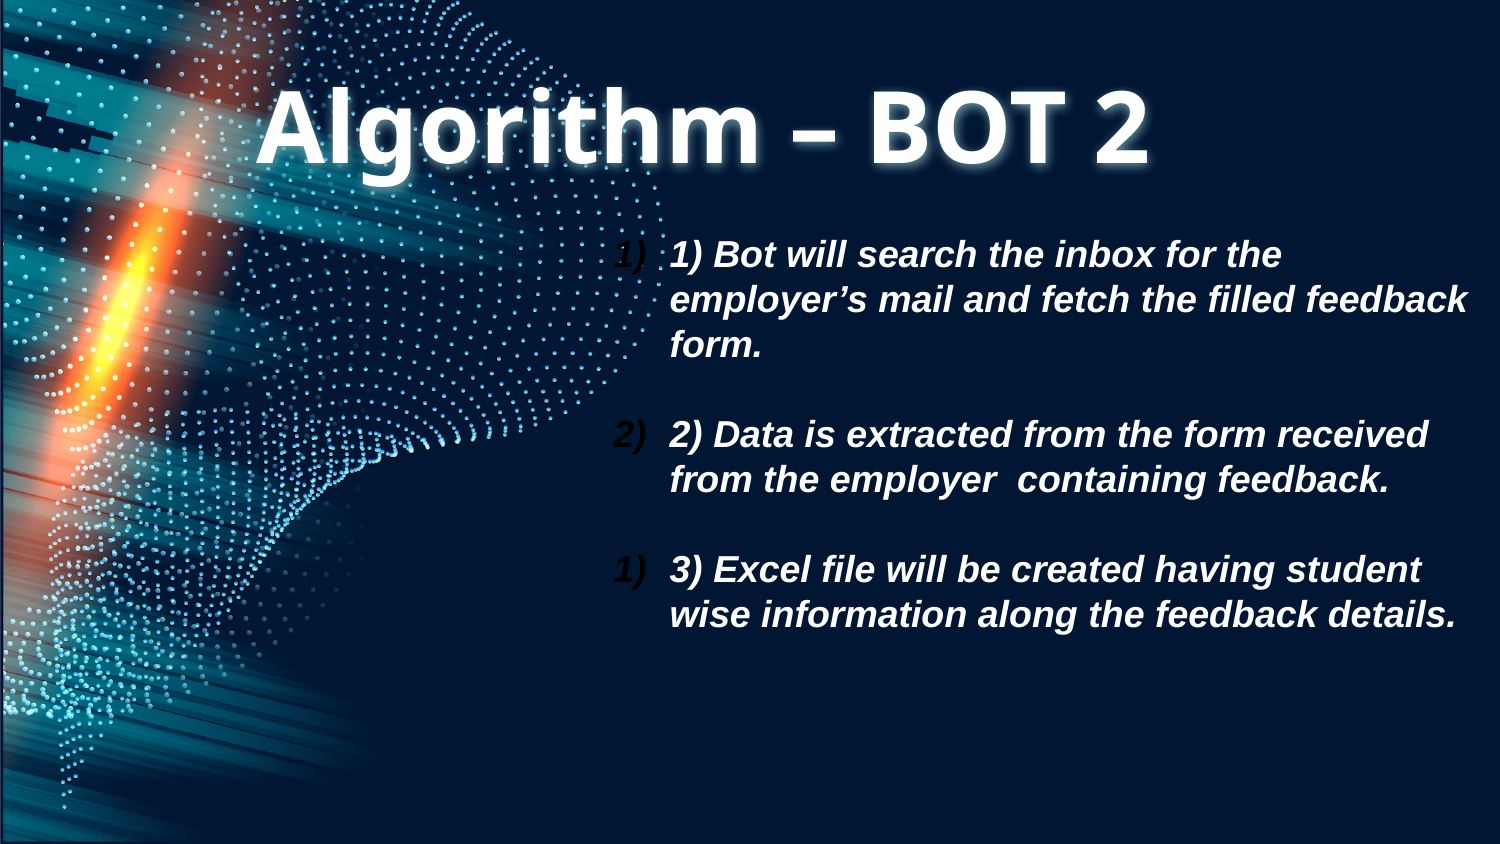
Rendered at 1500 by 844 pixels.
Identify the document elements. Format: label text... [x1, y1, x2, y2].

picture [417, 211, 427, 218]
picture [0, 0, 1500, 107]
picture [0, 208, 1500, 844]
title Algorithm – BOT 2 [0, 108, 1500, 199]
picture [393, 217, 403, 229]
text_box 1) Bot will search the inbox for the employer’s mail and fetch the filled feedback form. 2) Data is extracted from the form received from the employer containing feedback. 3) Excel file will be created having student wise information along the feedback details. [598, 222, 1500, 687]
